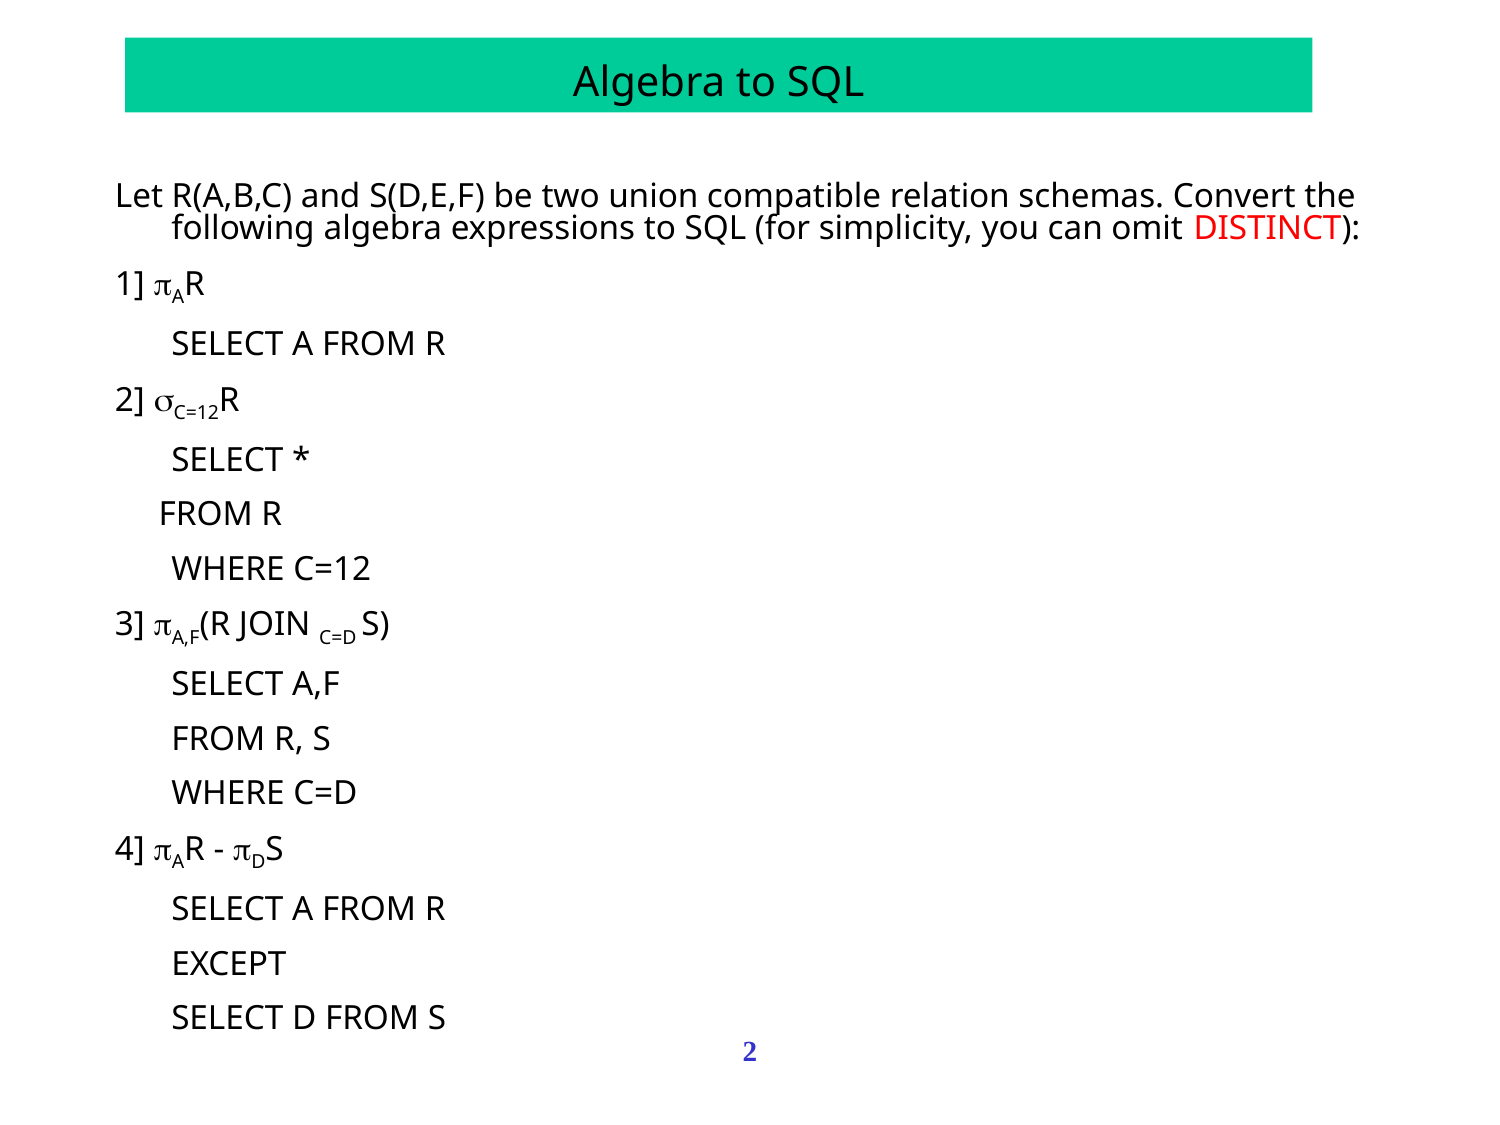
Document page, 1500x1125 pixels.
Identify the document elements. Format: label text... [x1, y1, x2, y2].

footer 2 [74, 1024, 1426, 1101]
title Algebra to SQL [125, 37, 1313, 113]
list Let R(A,B,C) and S(D,E,F) be two union compatible relation schemas. Convert the following algebra expressions to SQL (for simplicity, you can omit DISTINCT): 1] AR SELECT A FROM R 2] C=12R SELECT * FROM R WHERE C=12 3] A,F(R JOIN C=D S) SELECT A,F FROM R, S WHERE C=D 4] AR - DS SELECT A FROM R EXCEPT SELECT D FROM S [99, 174, 1400, 1000]
